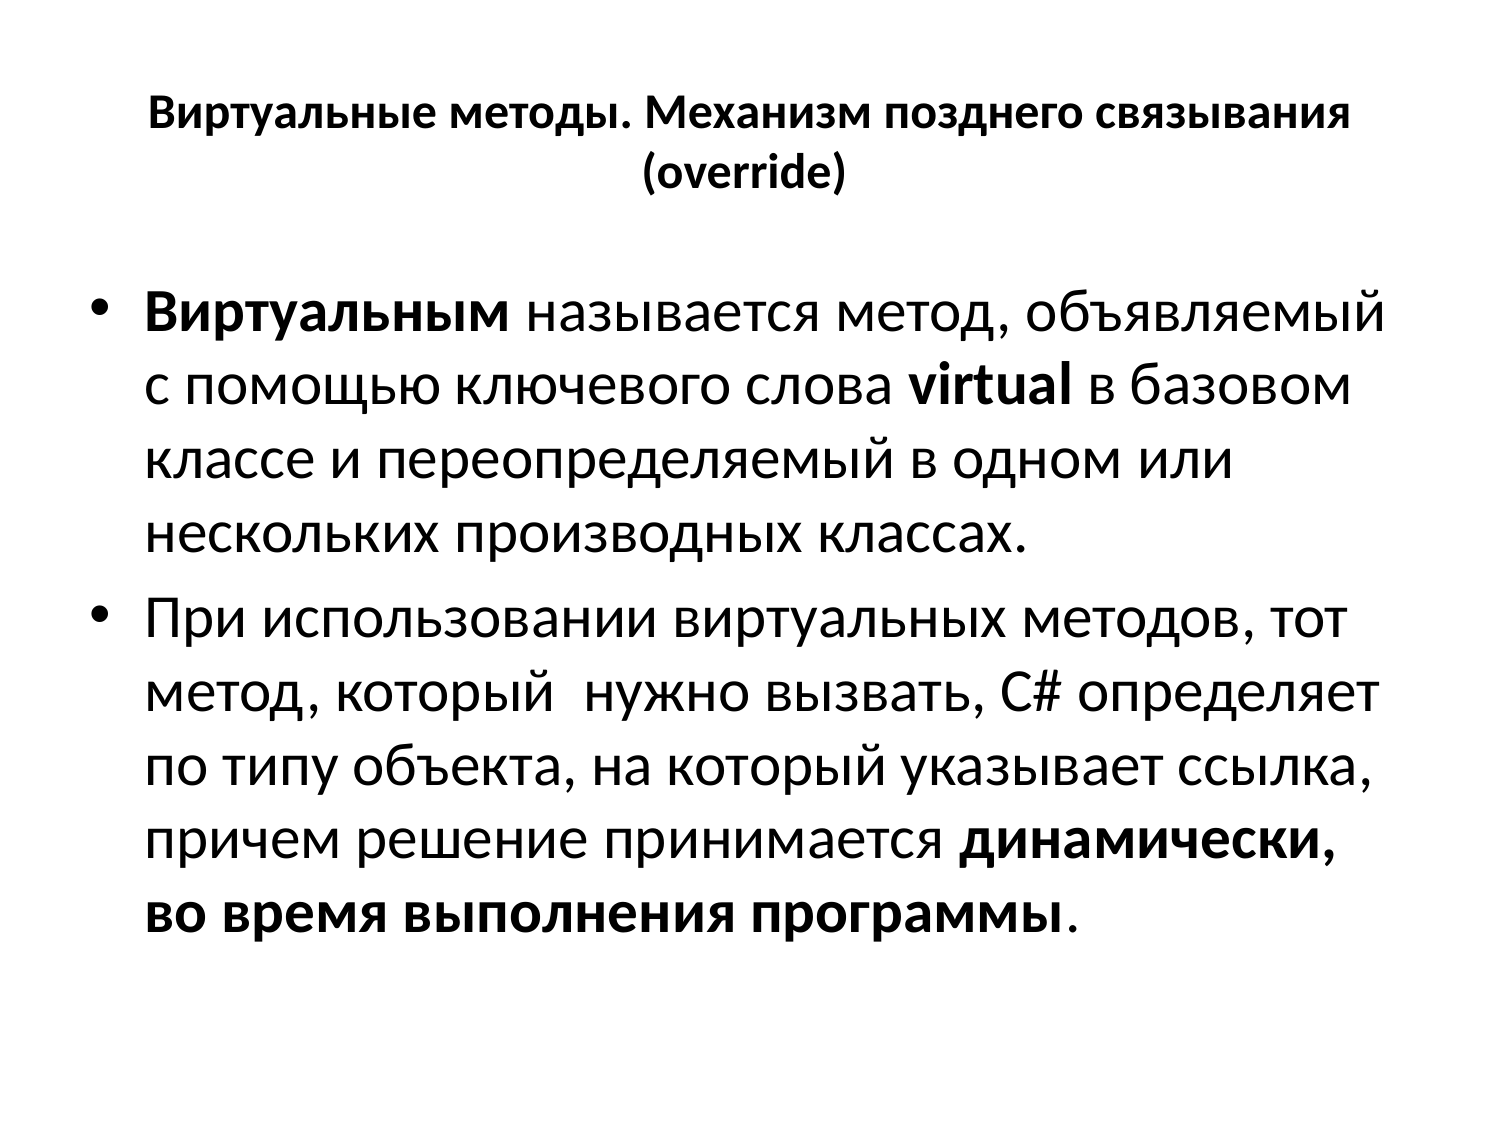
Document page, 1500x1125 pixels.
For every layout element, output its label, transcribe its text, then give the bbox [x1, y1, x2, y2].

text_box Виртуальные методы. Механизм позднего связывания (override) [75, 45, 1425, 233]
text_box Виртуальным называется метод, объявляемый с помощью ключевого слова virtual в базовом классе и переопределяемый в одном или нескольких производных классах. При использовании виртуальных методов, тот метод, который нужно вызвать, С# определяет по типу объекта, на который указывает ссылка, причем решение принимается динамически, во время выполнения программы. [75, 262, 1425, 1005]
